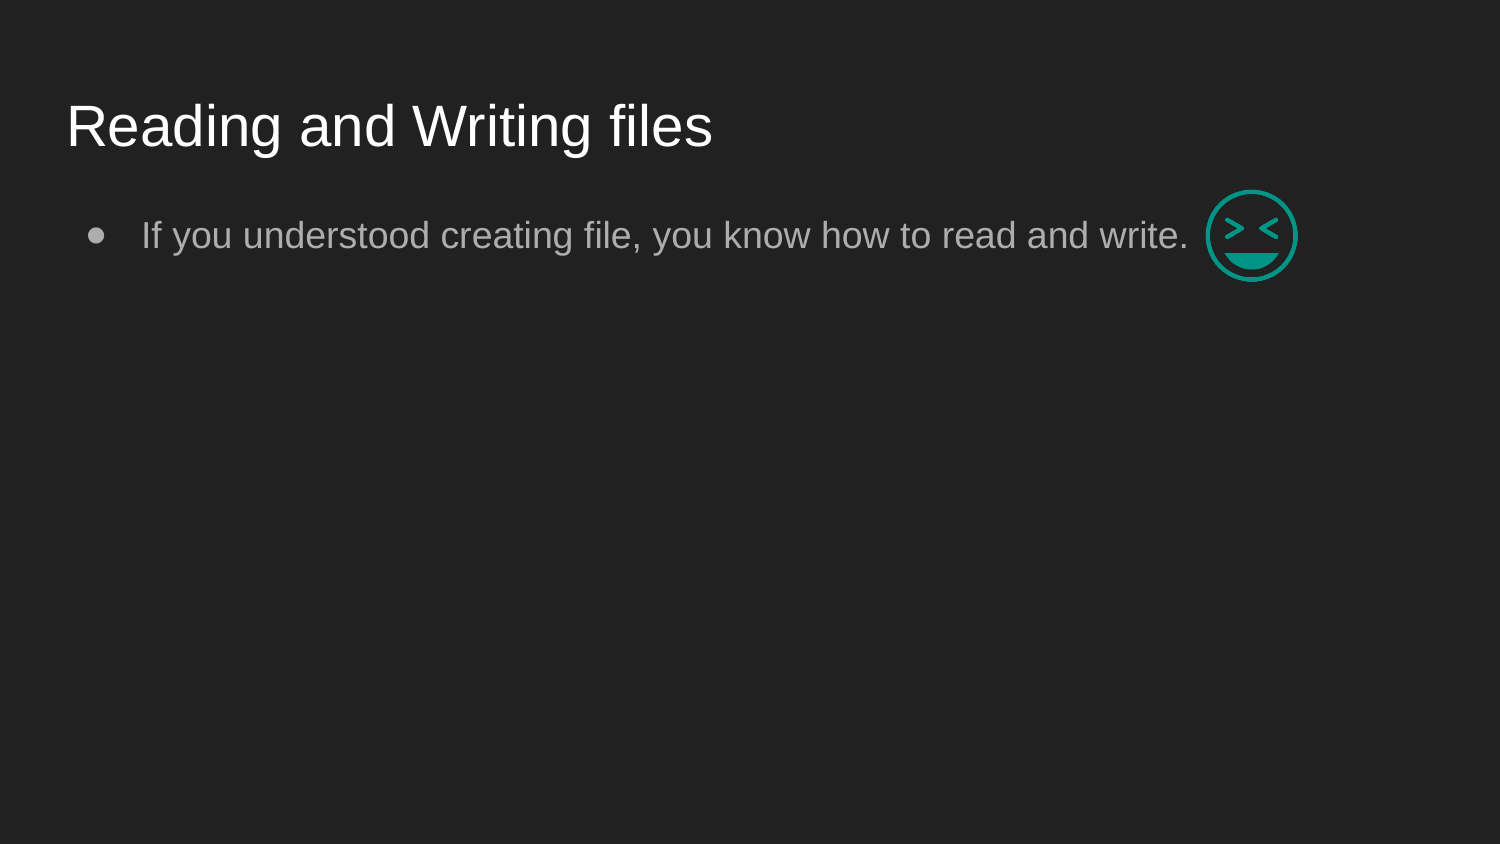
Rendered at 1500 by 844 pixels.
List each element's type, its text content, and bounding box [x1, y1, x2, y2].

picture [1193, 177, 1310, 295]
list If you understood creating file, you know how to read and write. [51, 189, 1449, 750]
title Reading and Writing files [51, 72, 1449, 167]
